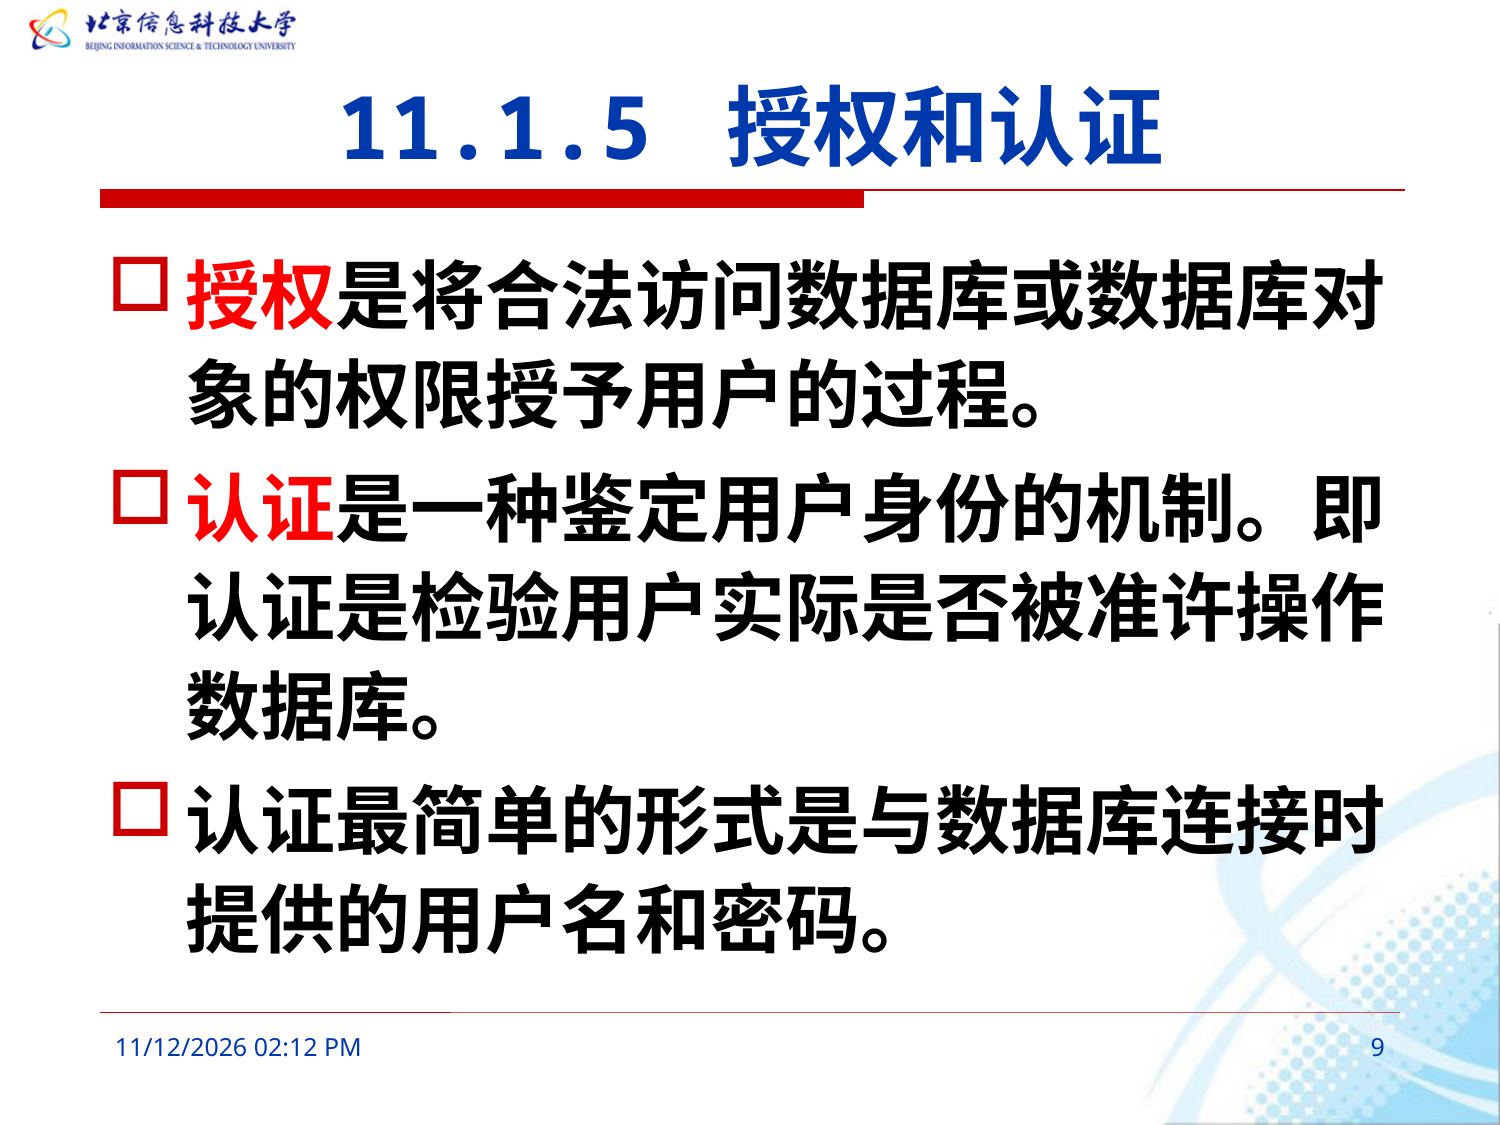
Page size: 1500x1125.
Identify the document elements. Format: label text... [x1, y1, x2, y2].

list 授权是将合法访问数据库或数据库对象的权限授予用户的过程。 认证是一种鉴定用户身份的机制。即认证是检验用户实际是否被准许操作数据库。 认证最简单的形式是与数据库连接时提供的用户名和密码。 [92, 231, 1406, 1000]
title 11.1.5 授权和认证 [93, 49, 1407, 185]
picture [0, 0, 1500, 1125]
slide_number 9 [1074, 1024, 1401, 1103]
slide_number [99, 1024, 432, 1103]
